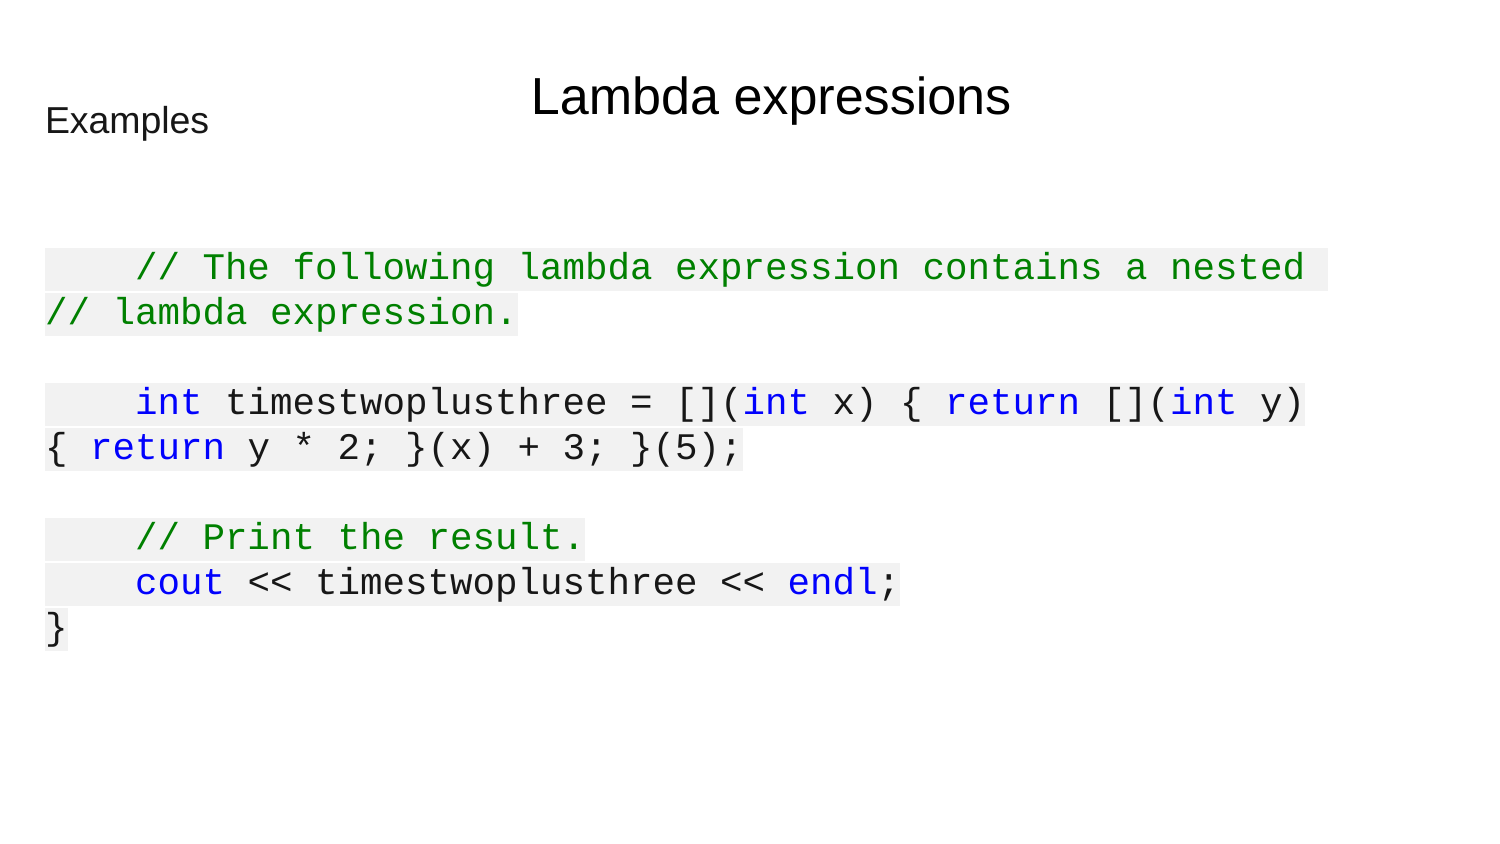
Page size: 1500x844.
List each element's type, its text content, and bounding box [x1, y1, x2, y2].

text_box Examples [30, 80, 523, 156]
text_box // The following lambda expression contains a nested // lambda expression. int timestwoplusthree = [](int x) { return [](int y) { return y * 2; }(x) + 3; }(5); // Print the result. cout << timestwoplusthree << endl; } [29, 182, 1406, 663]
title Lambda expressions [76, 48, 1474, 142]
